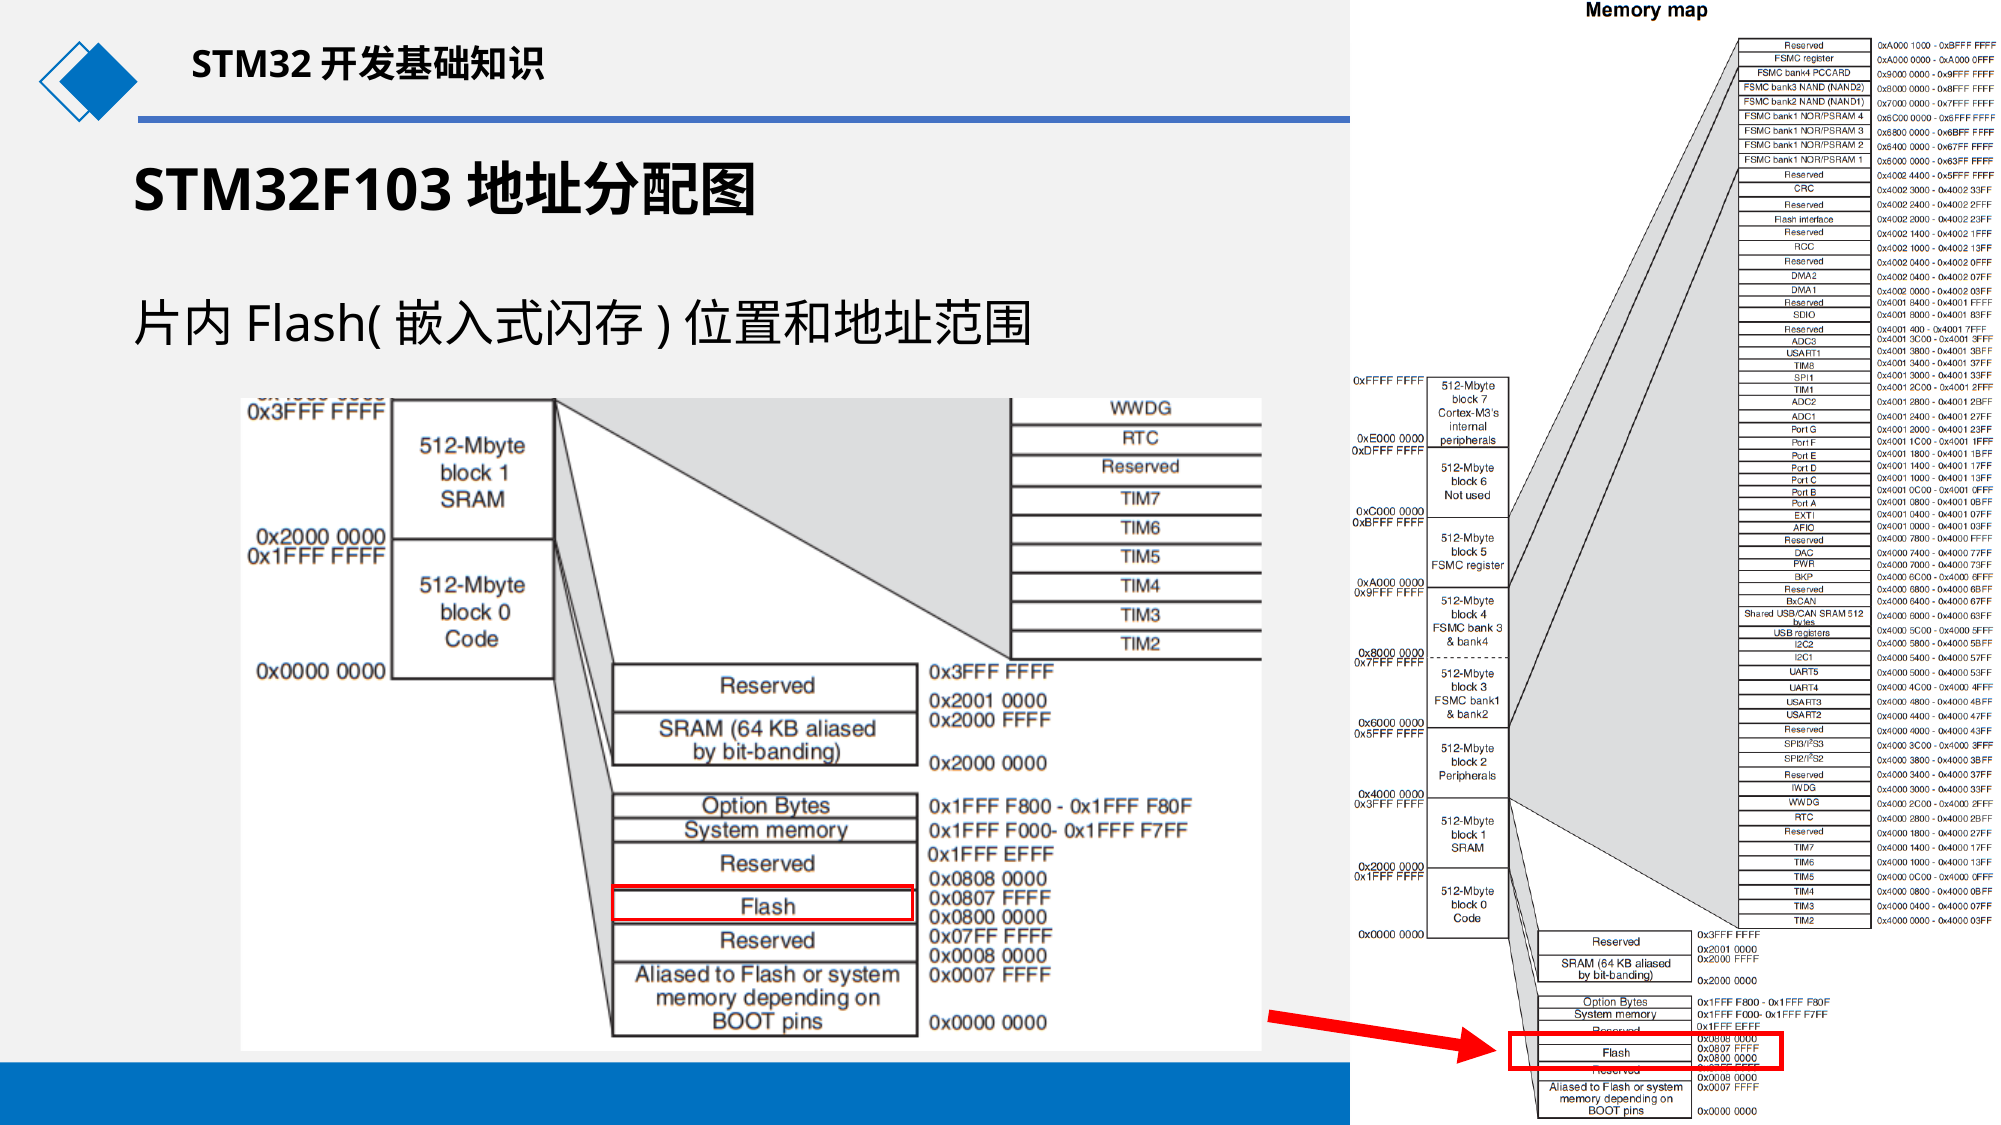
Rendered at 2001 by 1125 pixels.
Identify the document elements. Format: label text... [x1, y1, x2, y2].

text_box STM32F103地址分配图 片内Flash(嵌入式闪存)位置和地址范围 [118, 144, 1049, 359]
text_box STM32开发基础知识 [176, 32, 561, 92]
picture [240, 398, 1262, 1051]
picture [1349, 0, 2000, 1125]
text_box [1268, 1015, 1497, 1051]
